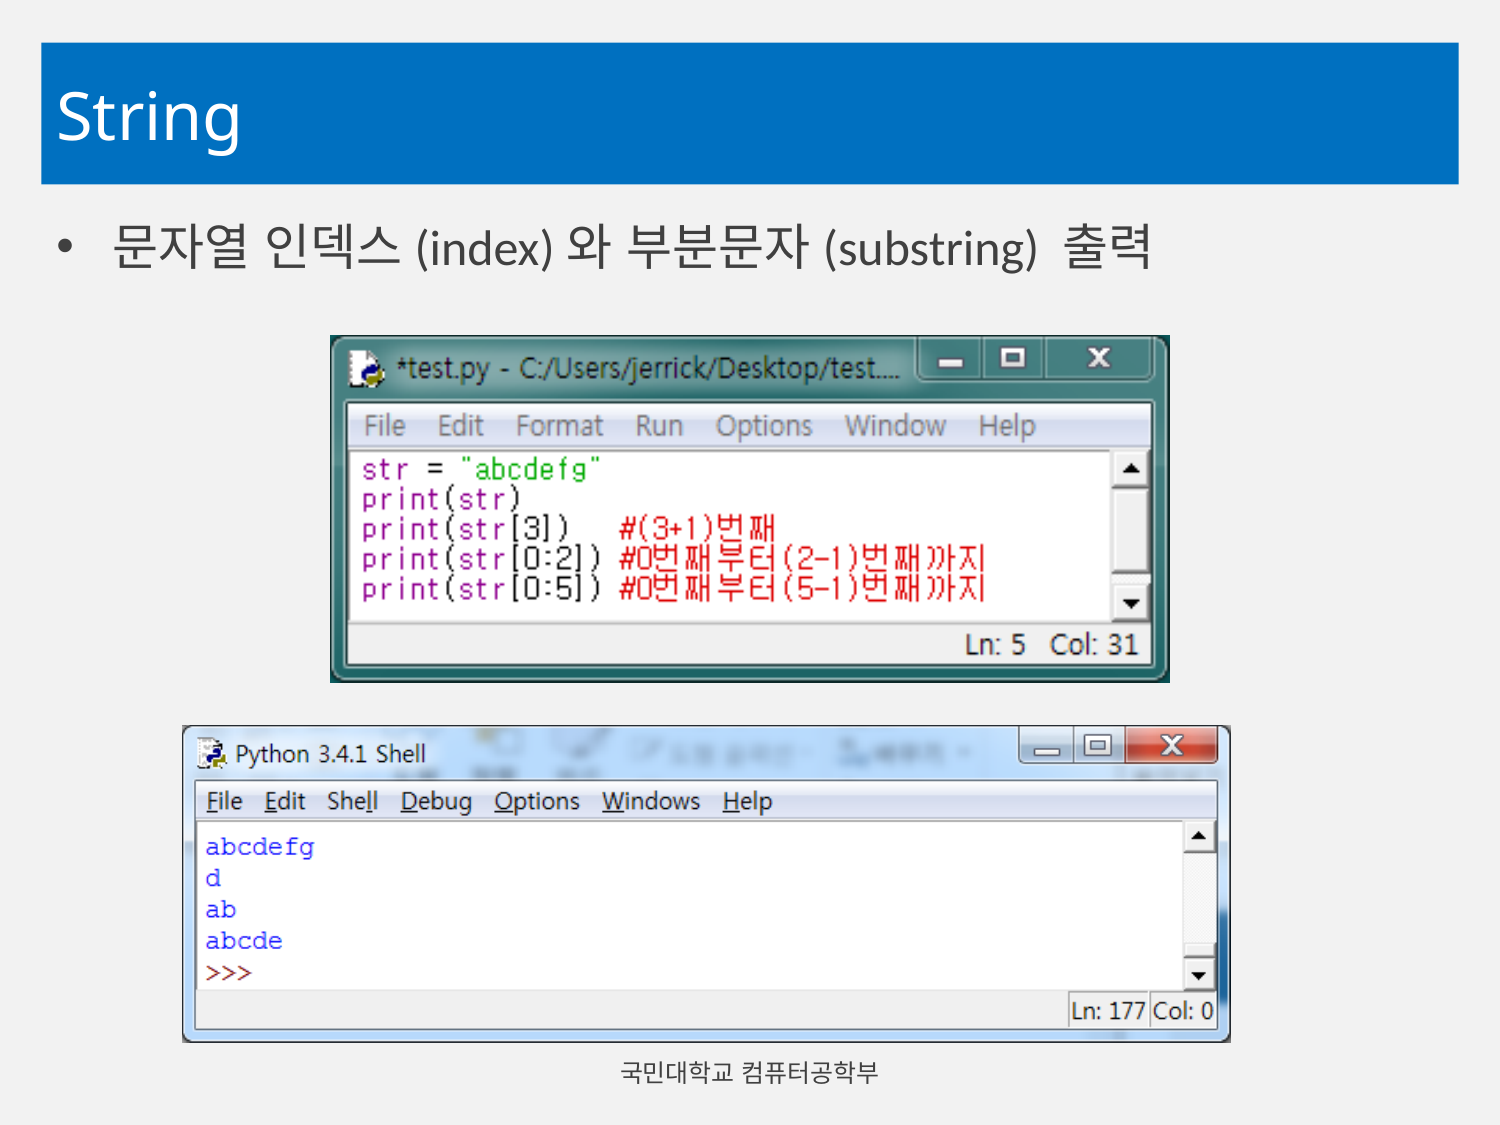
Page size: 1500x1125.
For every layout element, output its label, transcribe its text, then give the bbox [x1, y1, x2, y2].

list 문자열 인덱스(index)와 부분문자(substring) 출력 [41, 208, 1459, 1000]
picture [182, 725, 1232, 1043]
footer 국민대학교 컴퓨터공학부 [466, 1052, 1034, 1103]
title String [41, 42, 1459, 185]
picture [330, 334, 1170, 683]
